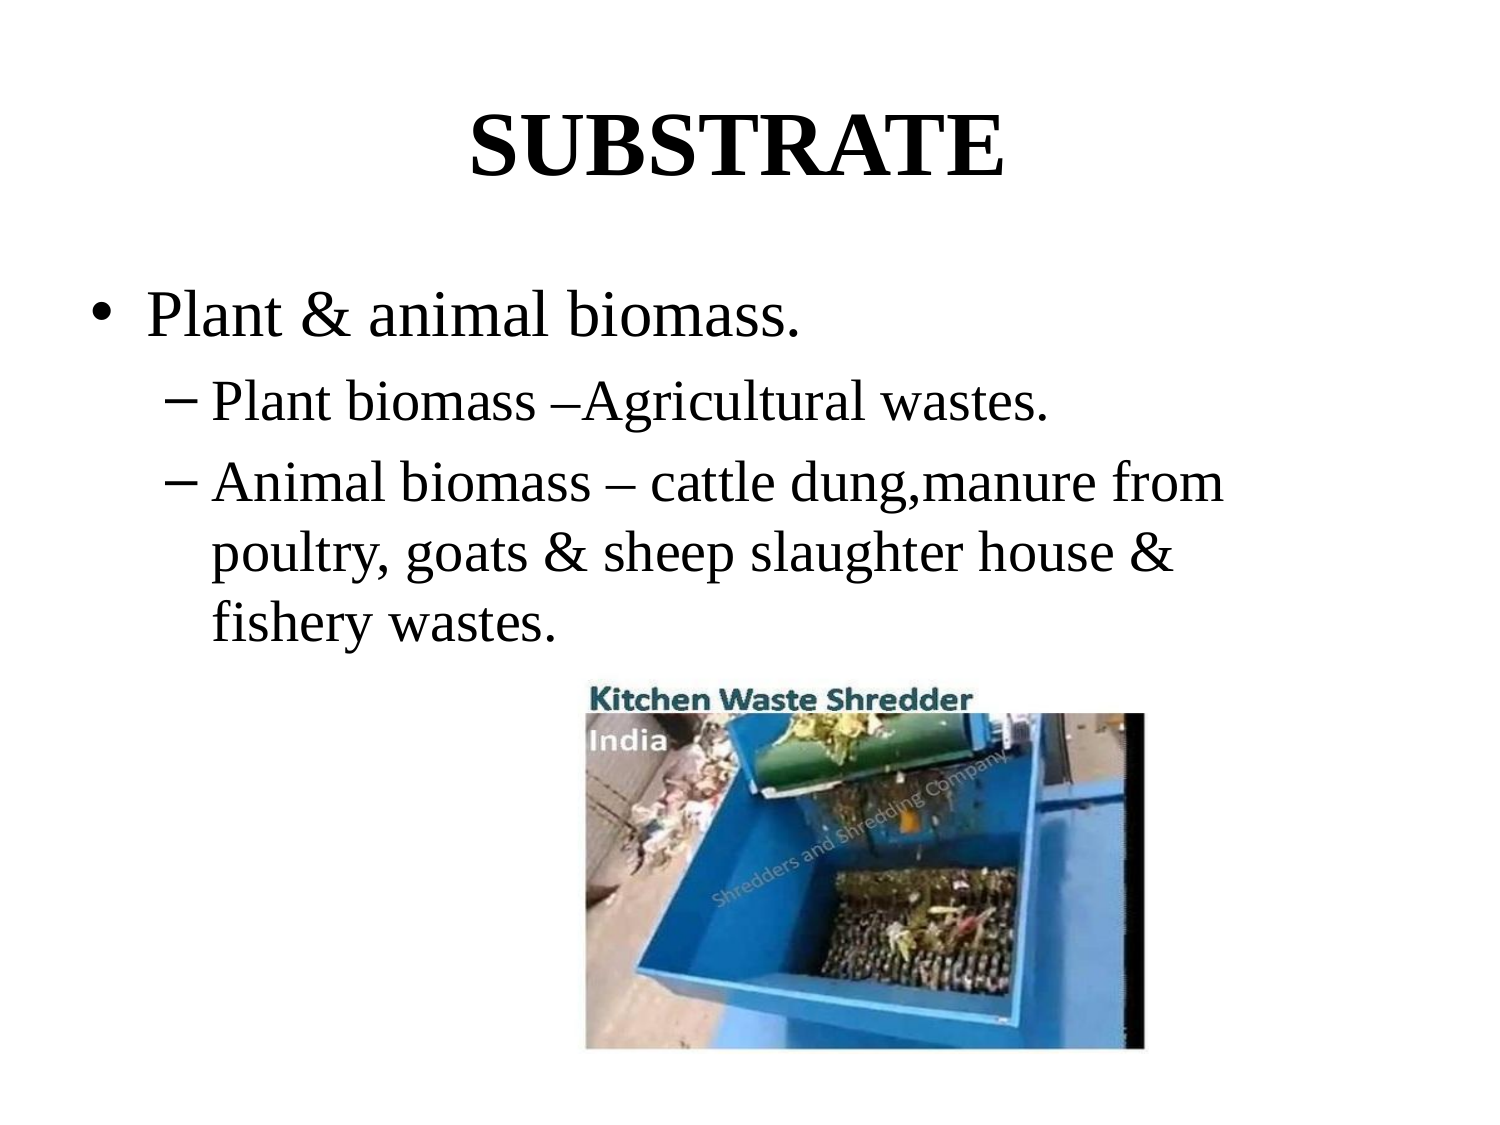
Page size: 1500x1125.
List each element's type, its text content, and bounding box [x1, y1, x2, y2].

picture [557, 662, 1184, 1076]
title SUBSTRATE [75, 45, 1425, 233]
list Plant & animal biomass. Plant biomass –Agricultural wastes. Animal biomass – cattle dung,manure from poultry, goats & sheep slaughter house & fishery wastes. [75, 262, 1425, 1005]
